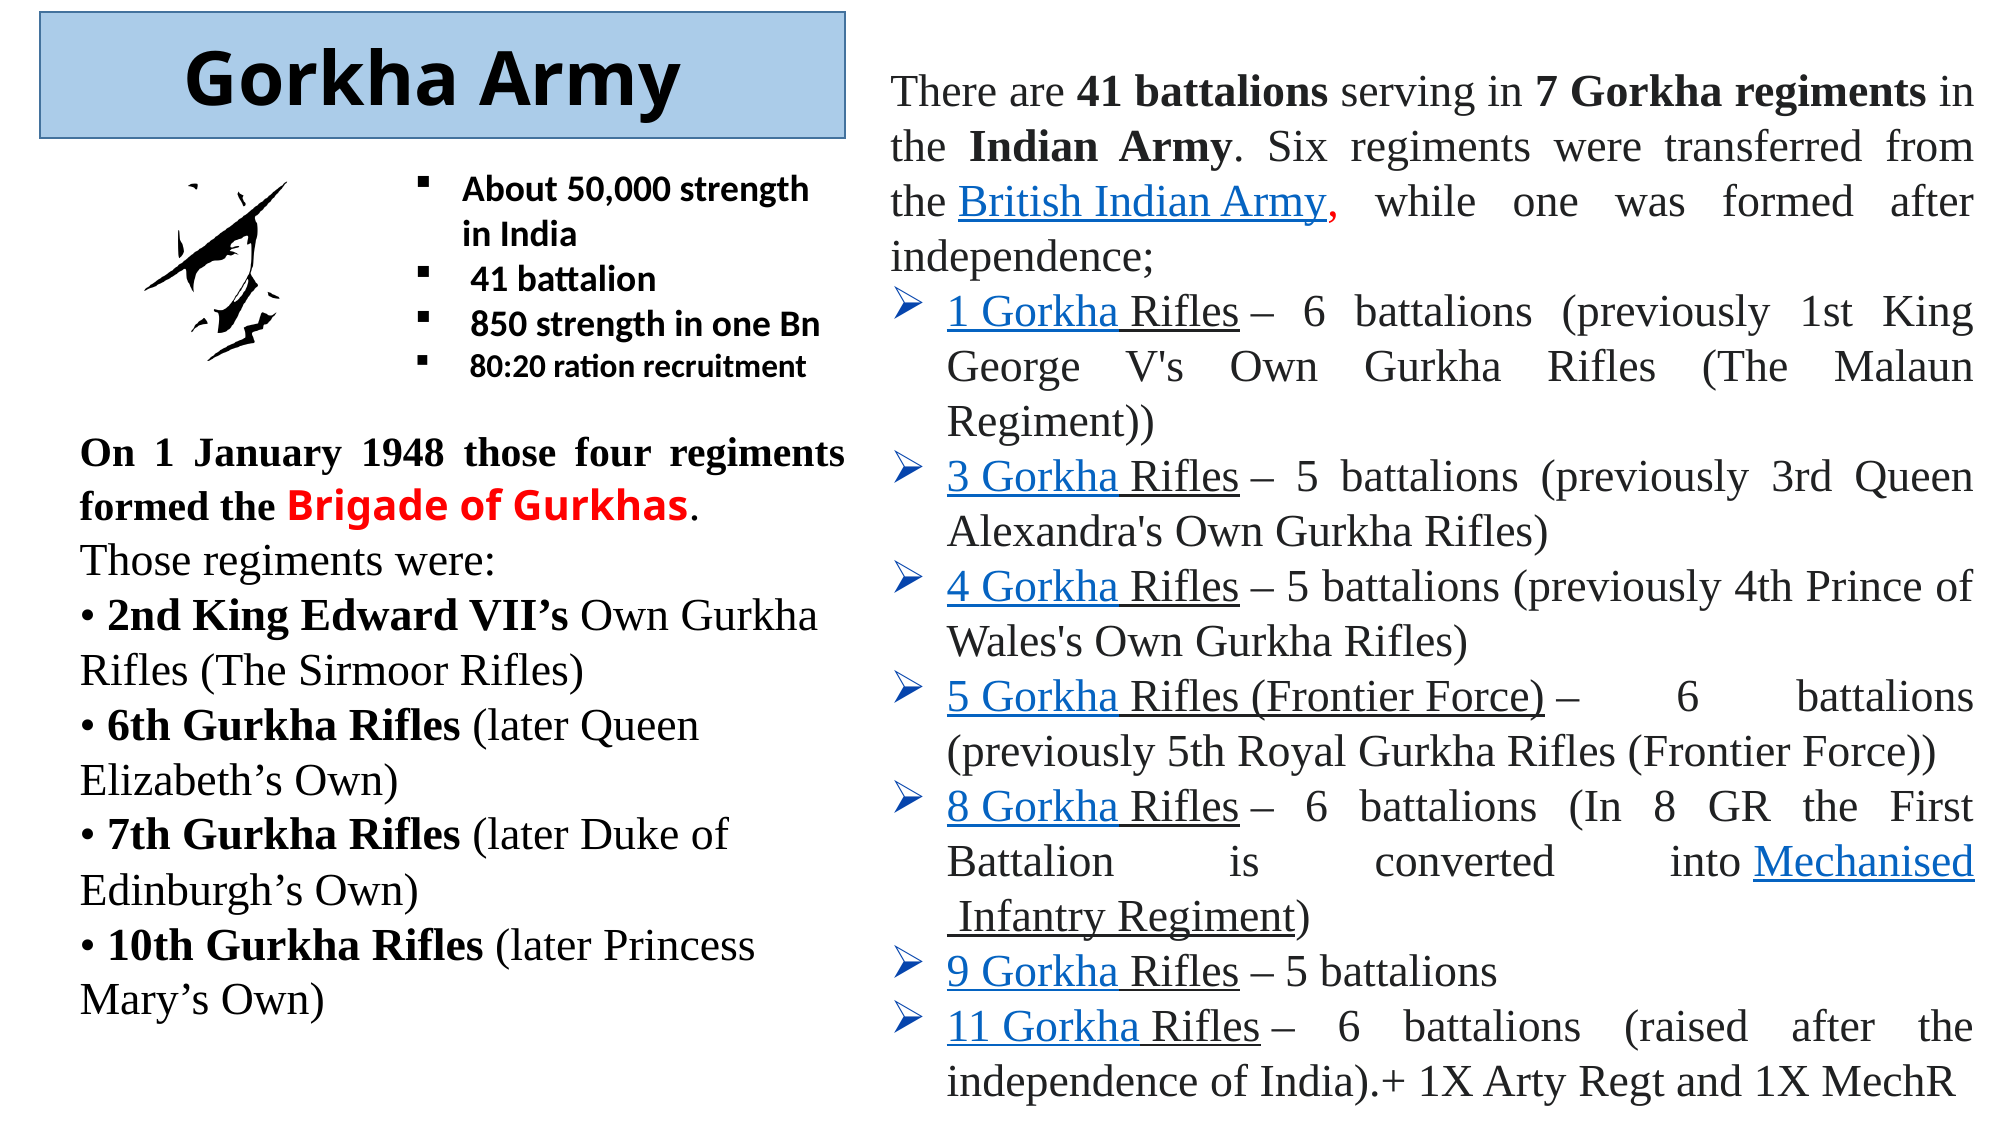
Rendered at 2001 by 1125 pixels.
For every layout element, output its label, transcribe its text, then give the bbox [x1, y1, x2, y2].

text_box On 1 January 1948 those four regiments formed the Brigade of Gurkhas. Those regiments were: • 2nd King Edward VII’s Own Gurkha Rifles (The Sirmoor Rifles) • 6th Gurkha Rifles (later Queen Elizabeth’s Own) • 7th Gurkha Rifles (later Duke of Edinburgh’s Own) • 10th Gurkha Rifles (later Princess Mary’s Own) [64, 416, 861, 1032]
text_box Gorkha Army [39, 11, 846, 139]
text_box About 50,000 strength in India 41 battalion 850 strength in one Bn 80:20 ration recruitment [400, 157, 845, 392]
picture [91, 144, 342, 395]
text_box There are 41 battalions serving in 7 Gorkha regiments in the Indian Army. Six regiments were transferred from the British Indian Army, while one was formed after independence; 1 Gorkha Rifles – 6 battalions (previously 1st King George V's Own Gurkha Rifles (The Malaun Regiment)) 3 Gorkha Rifles – 5 battalions (previously 3rd Queen Alexandra's Own Gurkha Rifles) 4 Gorkha Rifles – 5 battalions (previously 4th Prince of Wales's Own Gurkha Rifles) 5 Gorkha Rifles (Frontier Force) – 6 battalions (previously 5th Royal Gurkha Rifles (Frontier Force)) 8 Gorkha Rifles – 6 battalions (In 8 GR the First Battalion is converted into Mechanised Infantry Regiment) 9 Gorkha Rifles – 5 battalions 11 Gorkha Rifles – 6 battalions (raised after the independence of India).+ 1X Arty Regt and 1X MechR [875, 53, 1990, 1113]
